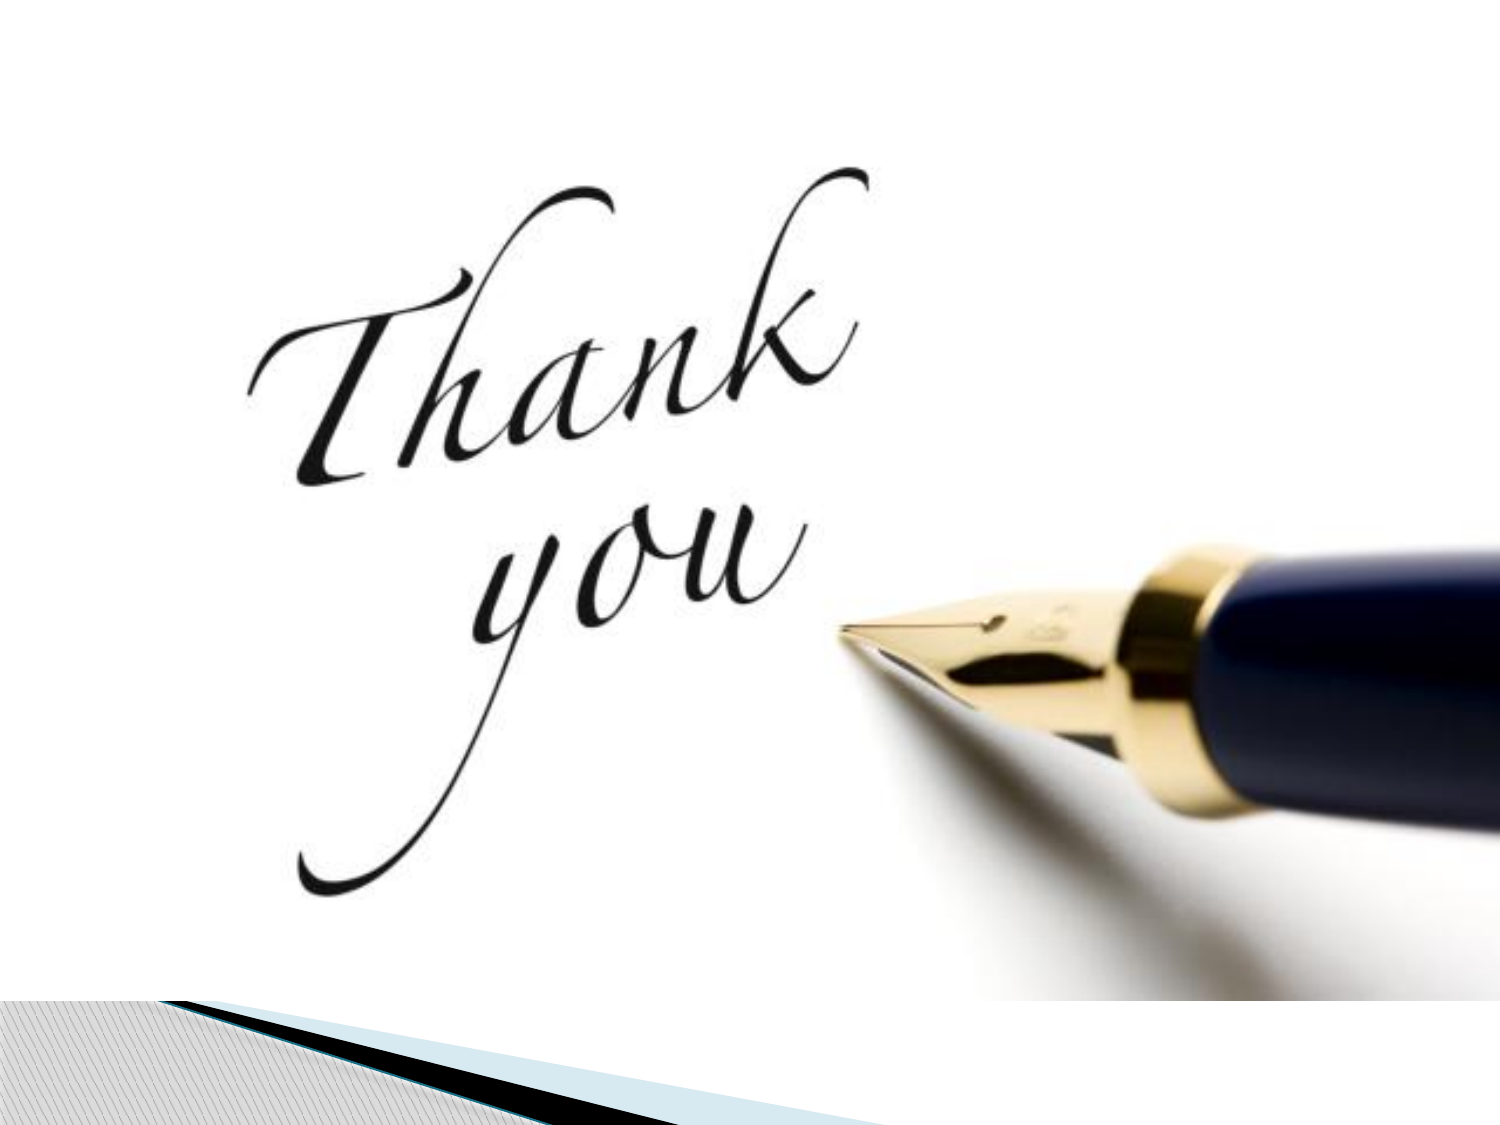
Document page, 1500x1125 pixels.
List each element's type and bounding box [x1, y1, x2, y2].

picture [0, 0, 1500, 1002]
